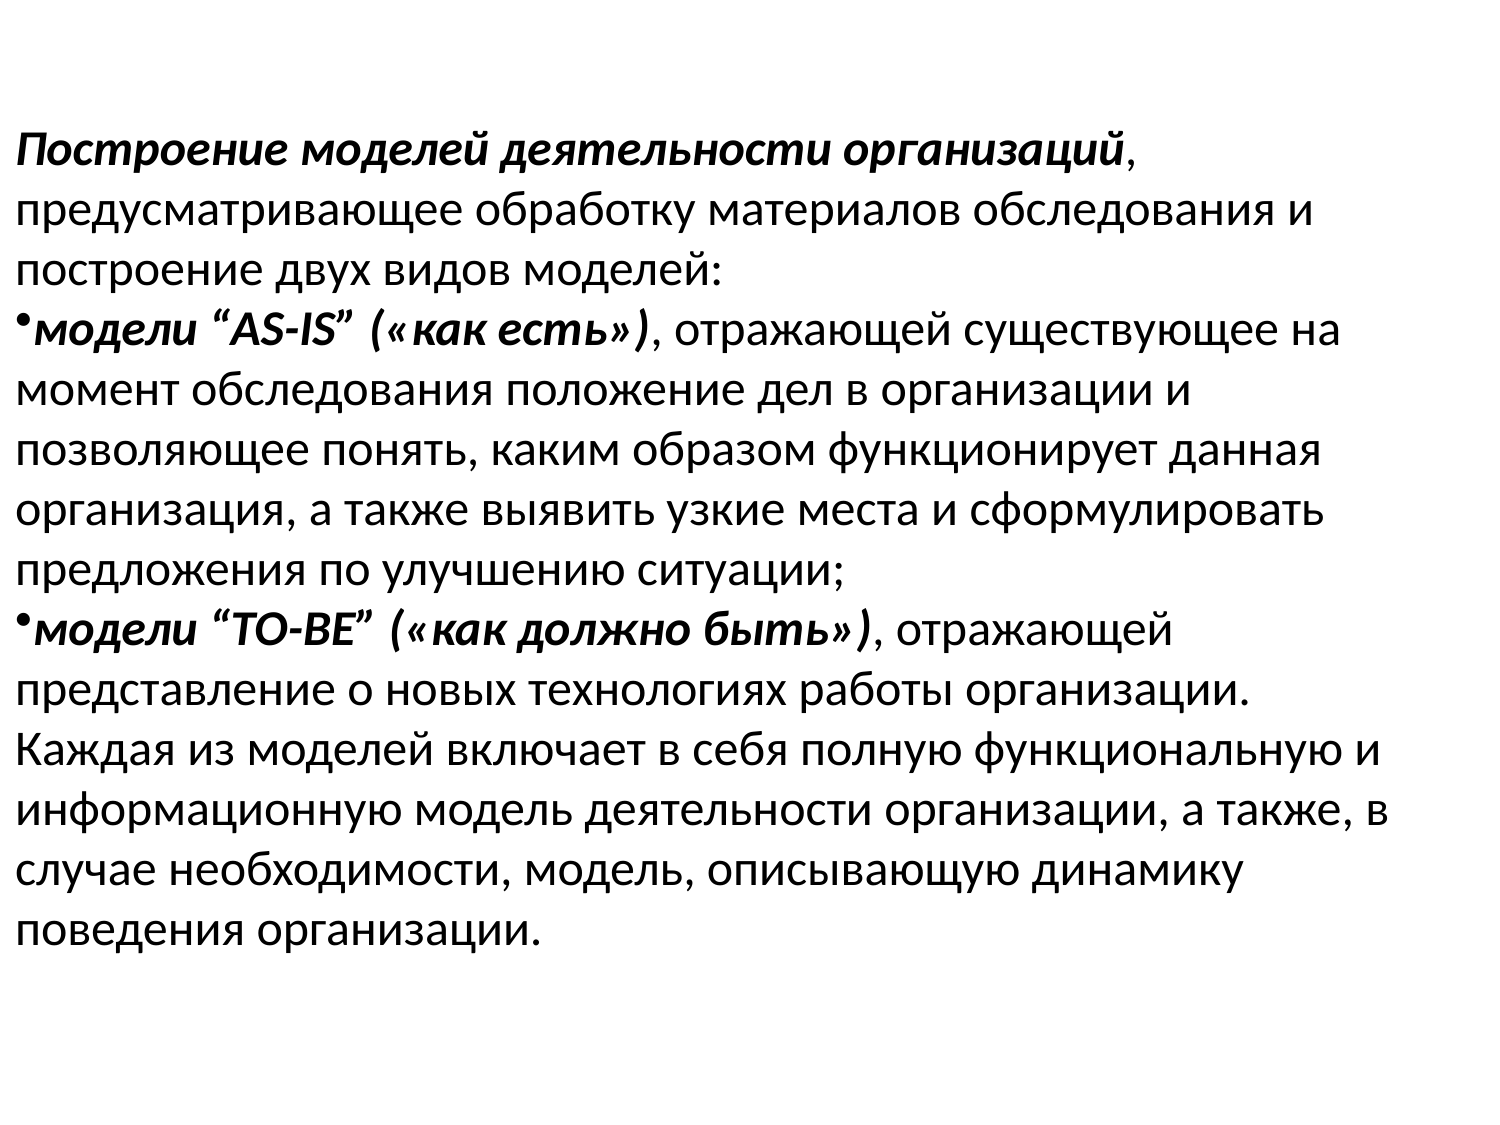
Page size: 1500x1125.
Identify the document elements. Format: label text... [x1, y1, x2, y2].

text_box Построение моделей деятельности организаций, предусматривающее обработку материалов обследования и построение двух видов моделей: модели “AS-IS” («как есть»), отражающей существующее на момент обследования положение дел в организации и позволяющее понять, каким образом функционирует данная организация, а также выявить узкие места и сформулировать предложения по улучшению ситуации; модели “TO-BE” («как должно быть»), отражающей представление о новых технологиях работы организации. Каждая из моделей включает в себя полную функциональную и информационную модель деятельности организации, а также, в случае необходимости, модель, описывающую динамику поведения организации. [0, 107, 1500, 963]
